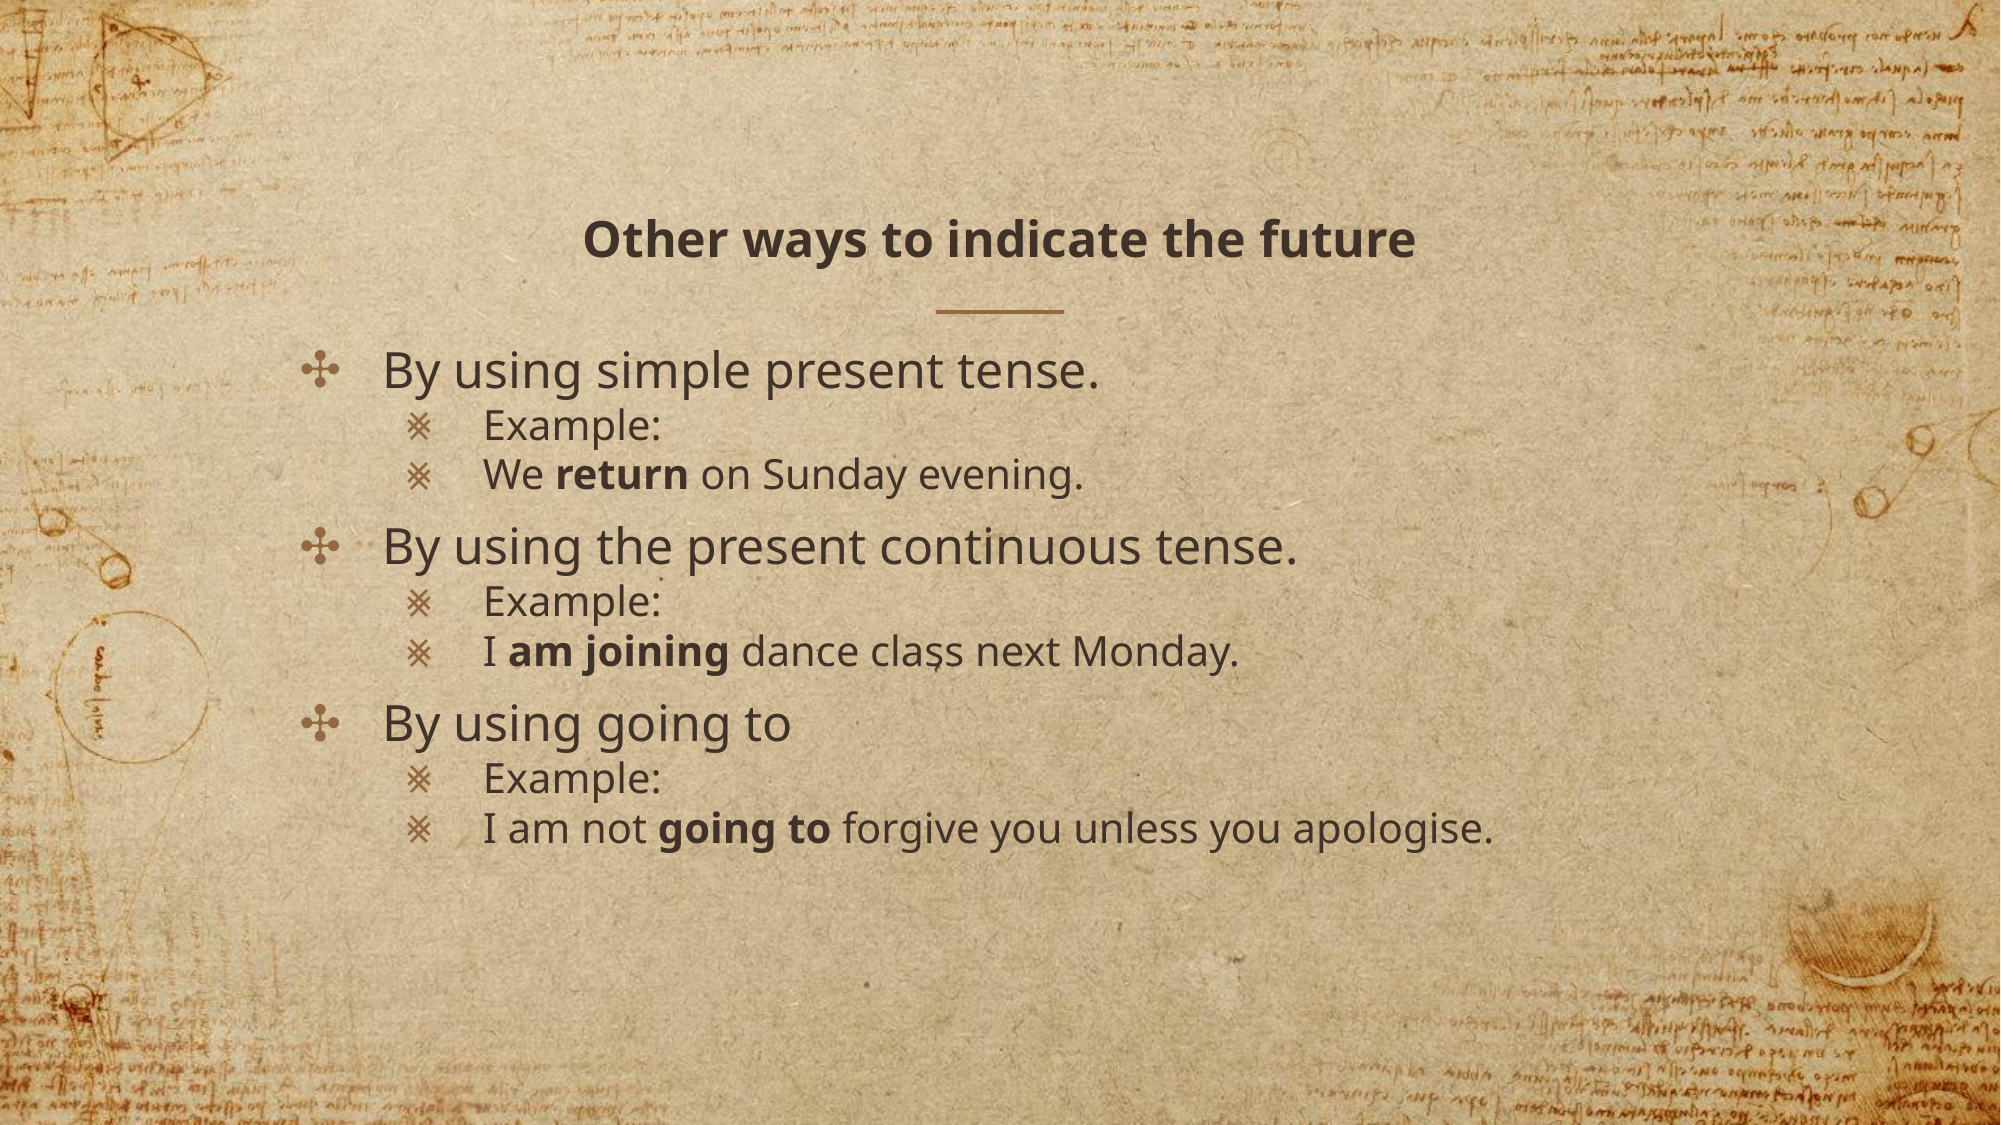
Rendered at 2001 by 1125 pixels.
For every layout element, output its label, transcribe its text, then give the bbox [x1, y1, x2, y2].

title Other ways to indicate the future [412, 95, 1587, 283]
list By using simple present tense. Example: We return on Sunday evening. By using the present continuous tense. Example: I am joining dance class next Monday. By using going to Example: I am not going to forgive you unless you apologise. [267, 323, 1733, 1078]
picture [0, 0, 2001, 1125]
